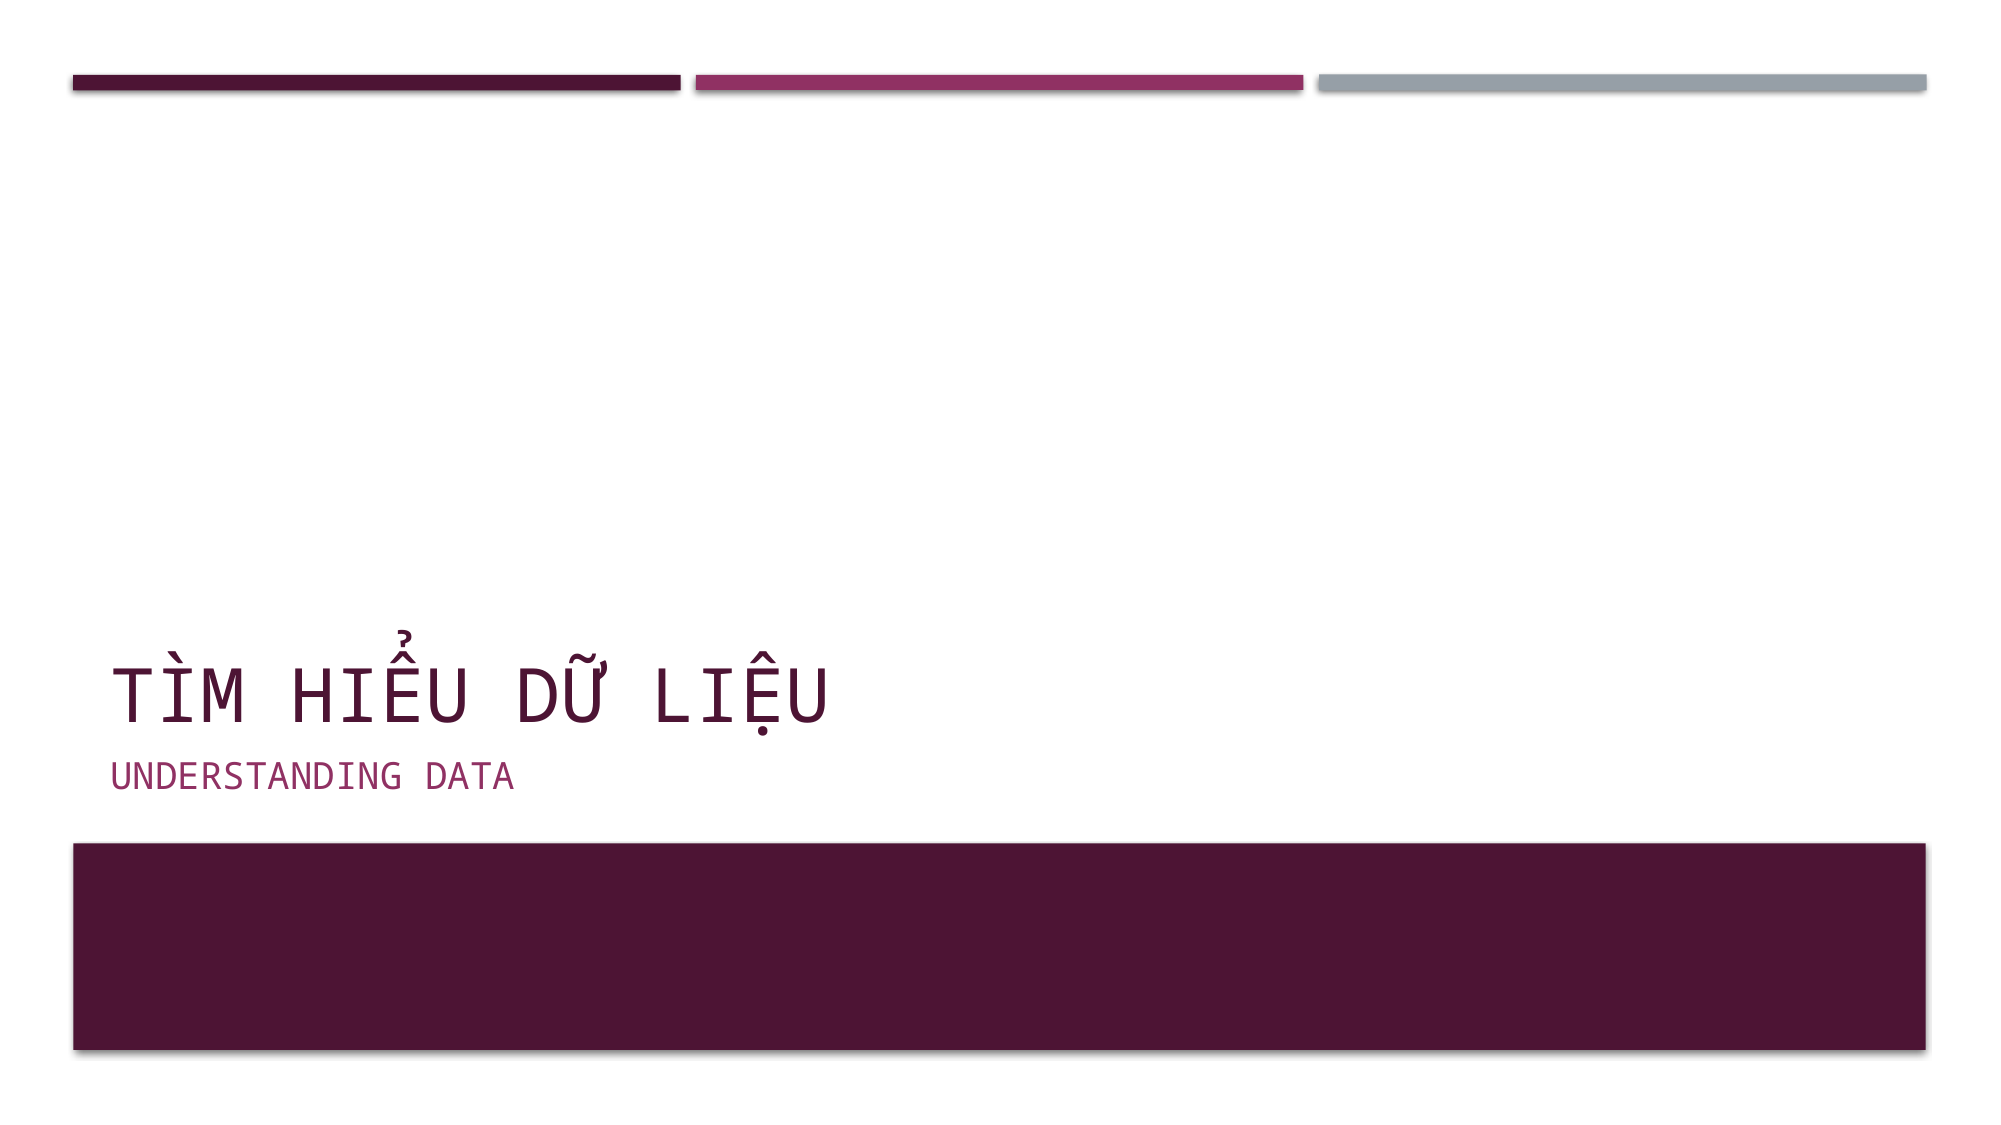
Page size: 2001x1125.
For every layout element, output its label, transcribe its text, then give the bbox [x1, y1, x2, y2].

title Tìm hiểu dữ liệu [95, 499, 1905, 744]
list Understanding data [95, 744, 1905, 844]
